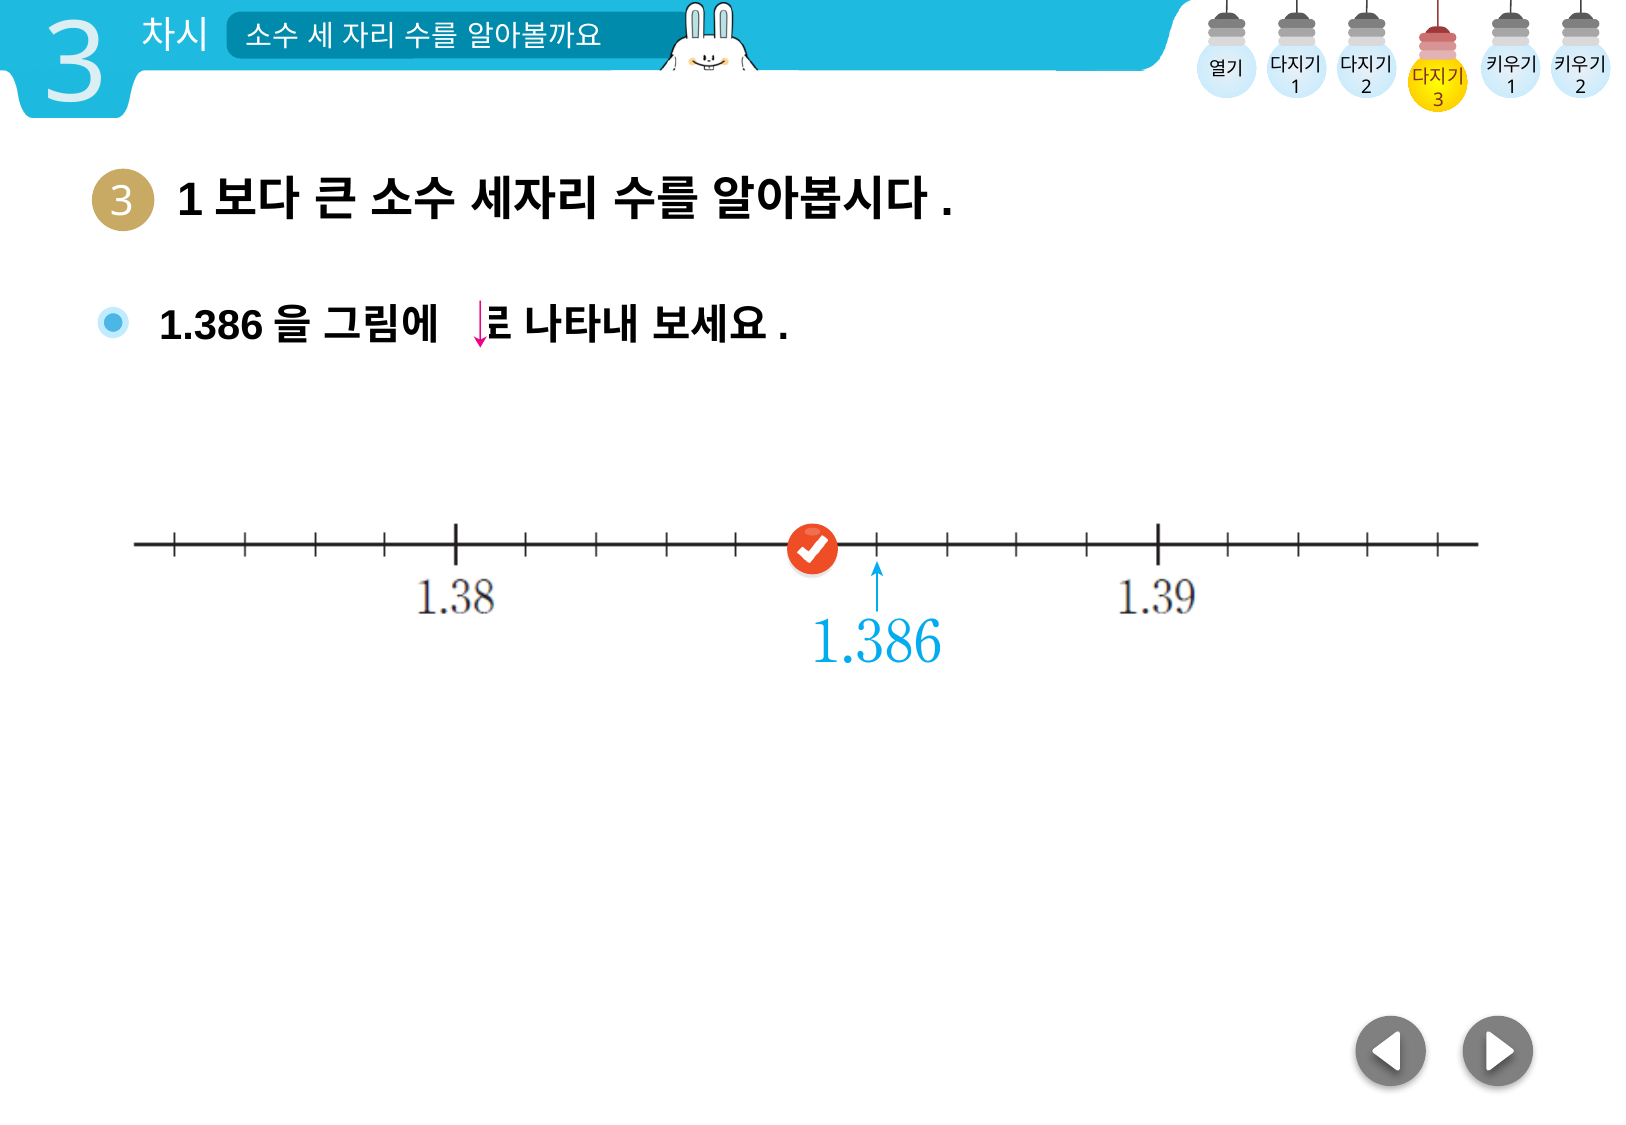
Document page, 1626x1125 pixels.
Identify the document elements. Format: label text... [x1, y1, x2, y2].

picture [124, 492, 1501, 666]
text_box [1056, 0, 1623, 119]
text_box 1보다 큰 소수 세자리 수를 알아봅시다. [162, 160, 1581, 232]
picture [3, 70, 145, 118]
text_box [100, 290, 1551, 357]
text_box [1355, 1015, 1534, 1087]
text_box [786, 523, 839, 575]
picture [658, 2, 759, 70]
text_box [91, 165, 155, 232]
